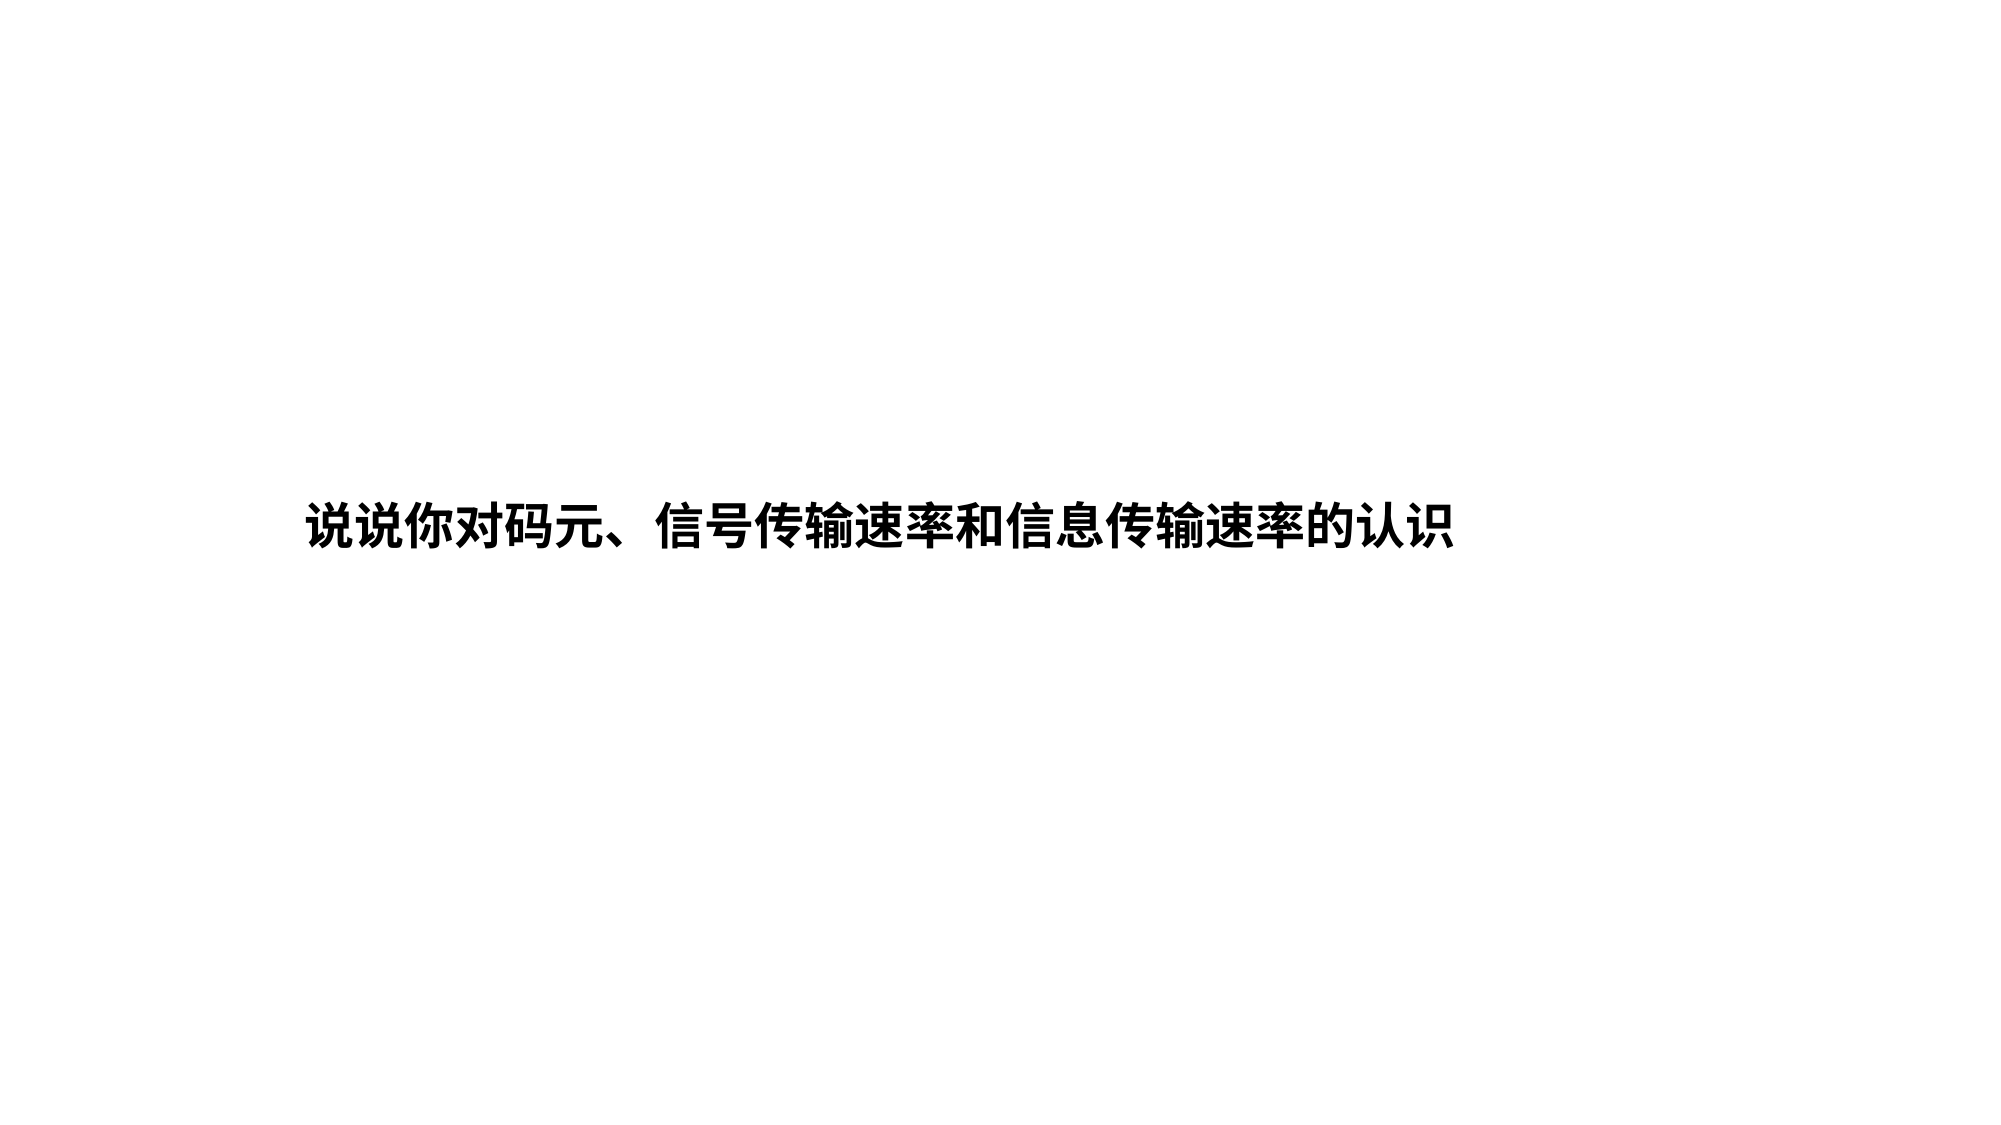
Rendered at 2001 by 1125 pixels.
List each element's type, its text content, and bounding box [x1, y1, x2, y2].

text_box 说说你对码元、信号传输速率和信息传输速率的认识 [289, 486, 1620, 562]
